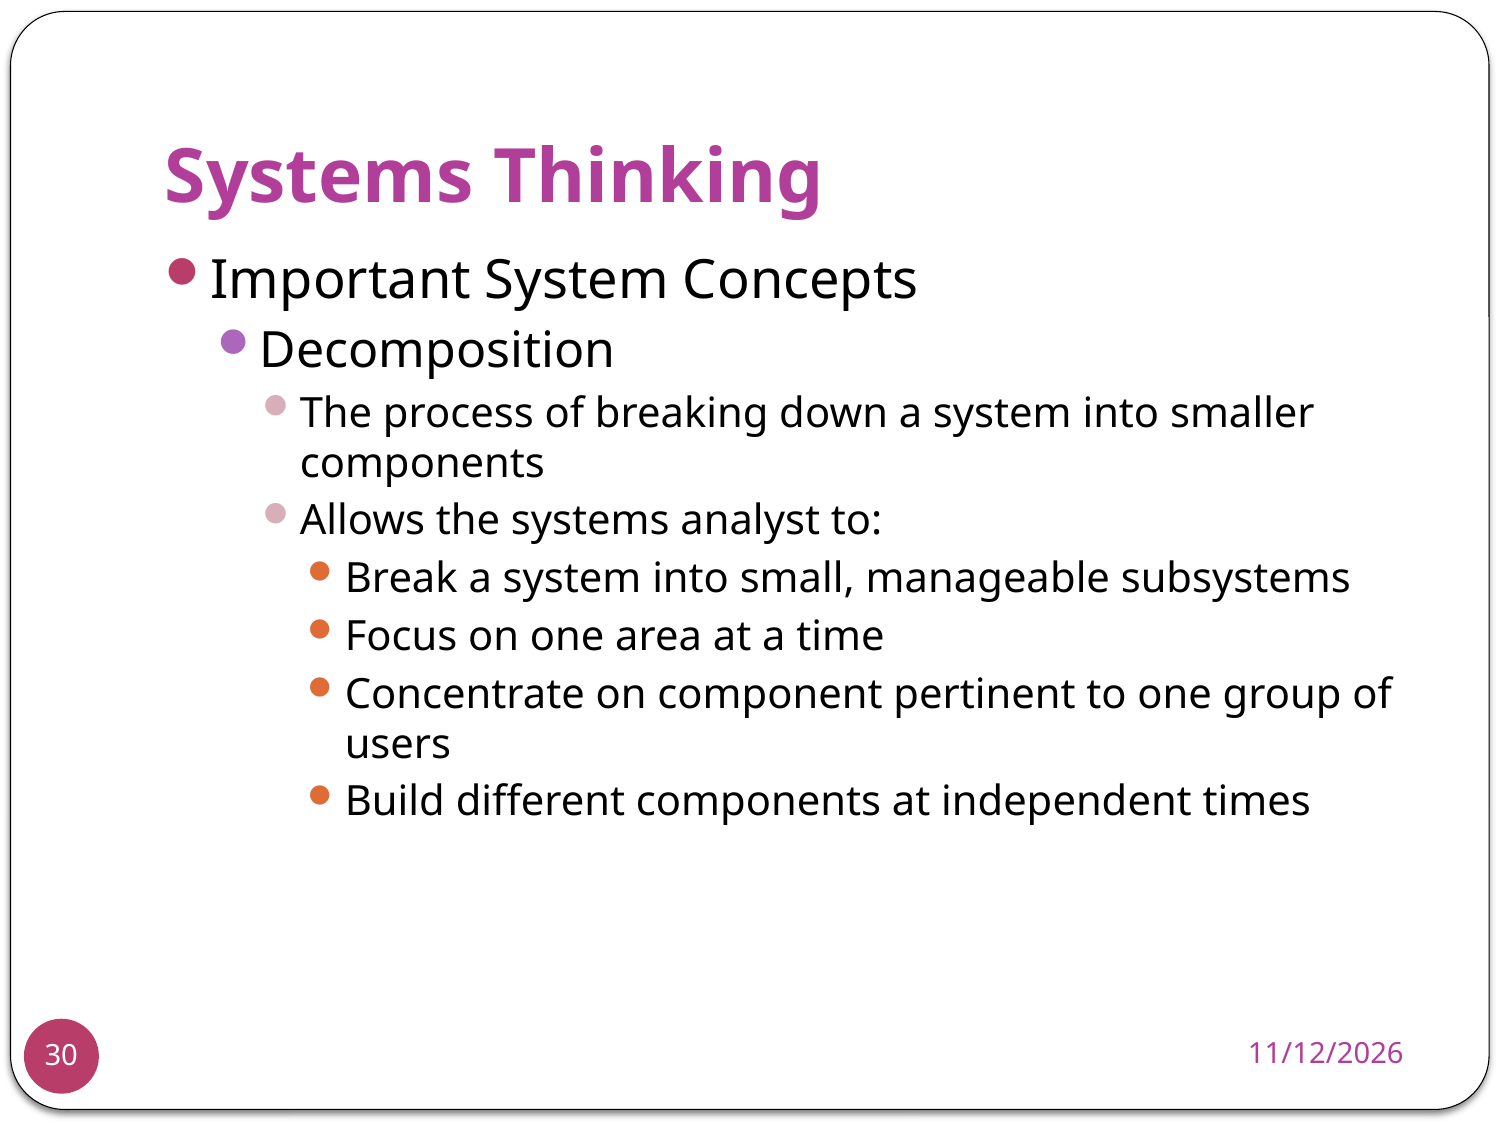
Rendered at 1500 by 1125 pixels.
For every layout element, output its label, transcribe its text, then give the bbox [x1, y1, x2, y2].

slide_number 30 [23, 1018, 99, 1094]
title Systems Thinking [150, 45, 1425, 233]
list Important System Concepts Decomposition The process of breaking down a system into smaller components Allows the systems analyst to: Break a system into small, manageable subsystems Focus on one area at a time Concentrate on component pertinent to one group of users Build different components at independent times [150, 237, 1425, 988]
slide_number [1012, 1015, 1419, 1094]
